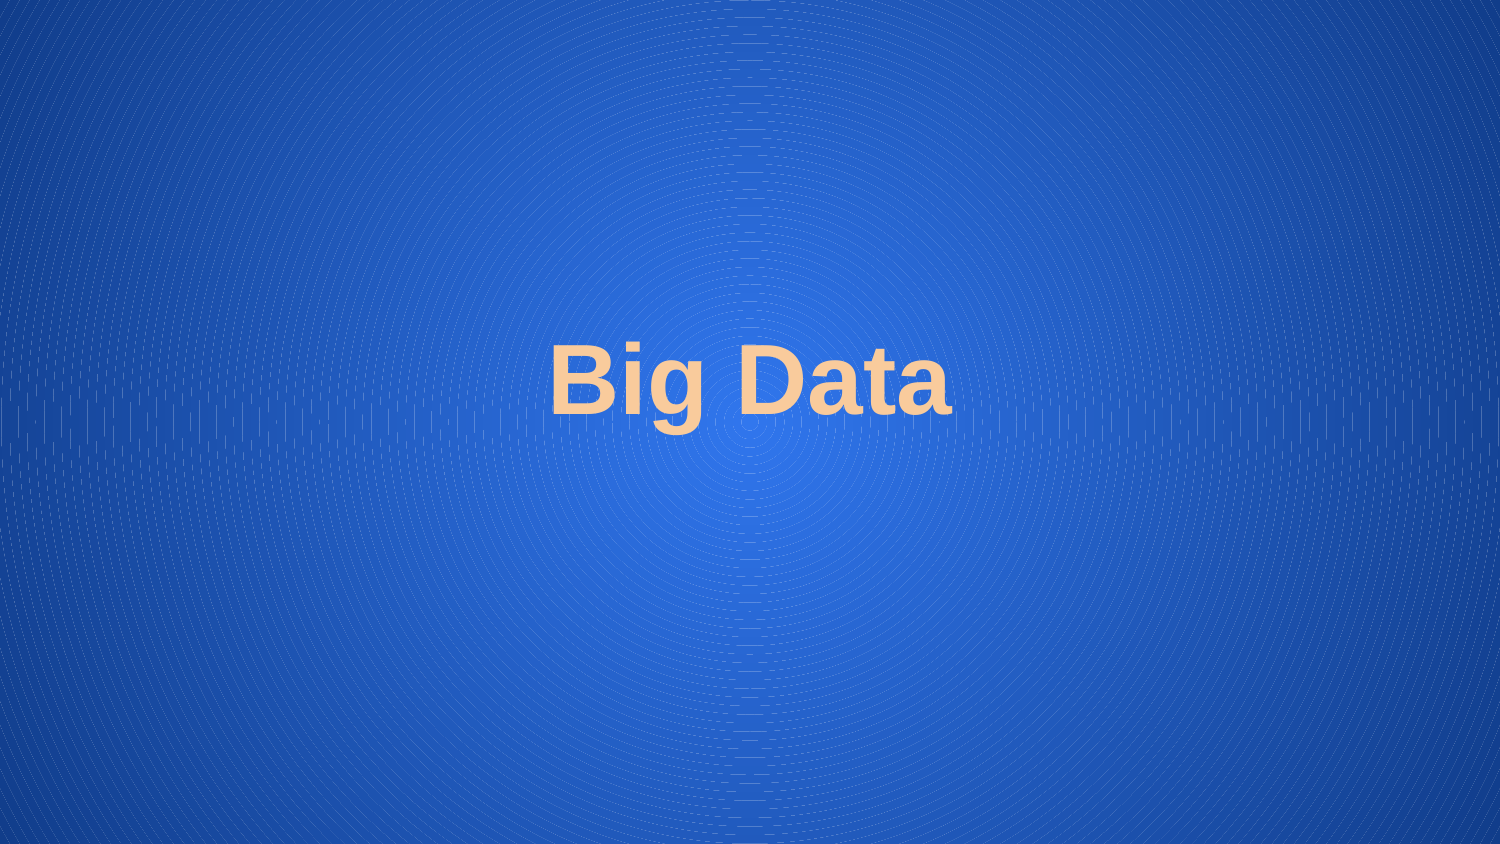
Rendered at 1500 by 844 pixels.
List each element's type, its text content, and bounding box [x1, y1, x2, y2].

title Big Data [112, 259, 1388, 450]
